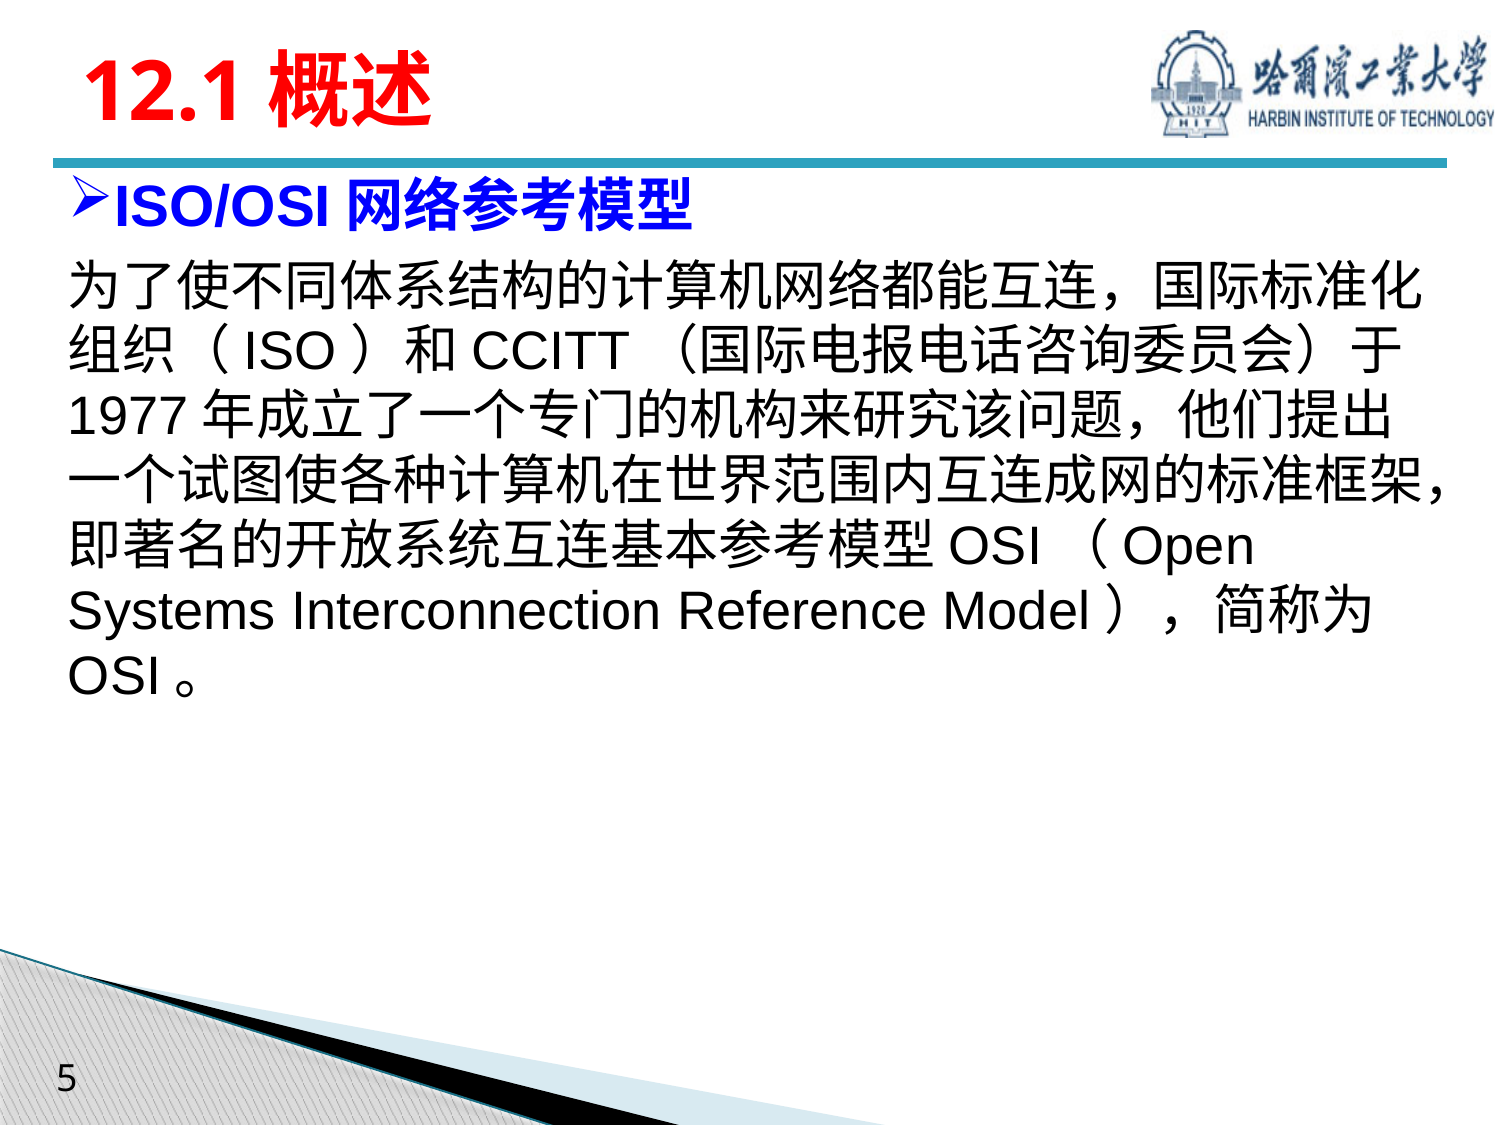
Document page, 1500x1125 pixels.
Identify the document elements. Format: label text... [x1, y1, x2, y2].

title 12.1概述 [66, 23, 1417, 152]
picture [1417, 30, 1495, 138]
text_box ISO/OSI网络参考模型 为了使不同体系结构的计算机网络都能互连，国际标准化组织（ISO）和CCITT（国际电报电话咨询委员会）于1977年成立了一个专门的机构来研究该问题，他们提出一个试图使各种计算机在世界范围内互连成网的标准框架，即著名的开放系统互连基本参考模型OSI（Open Systems Interconnection Reference Model），简称为OSI。 [53, 160, 1447, 713]
